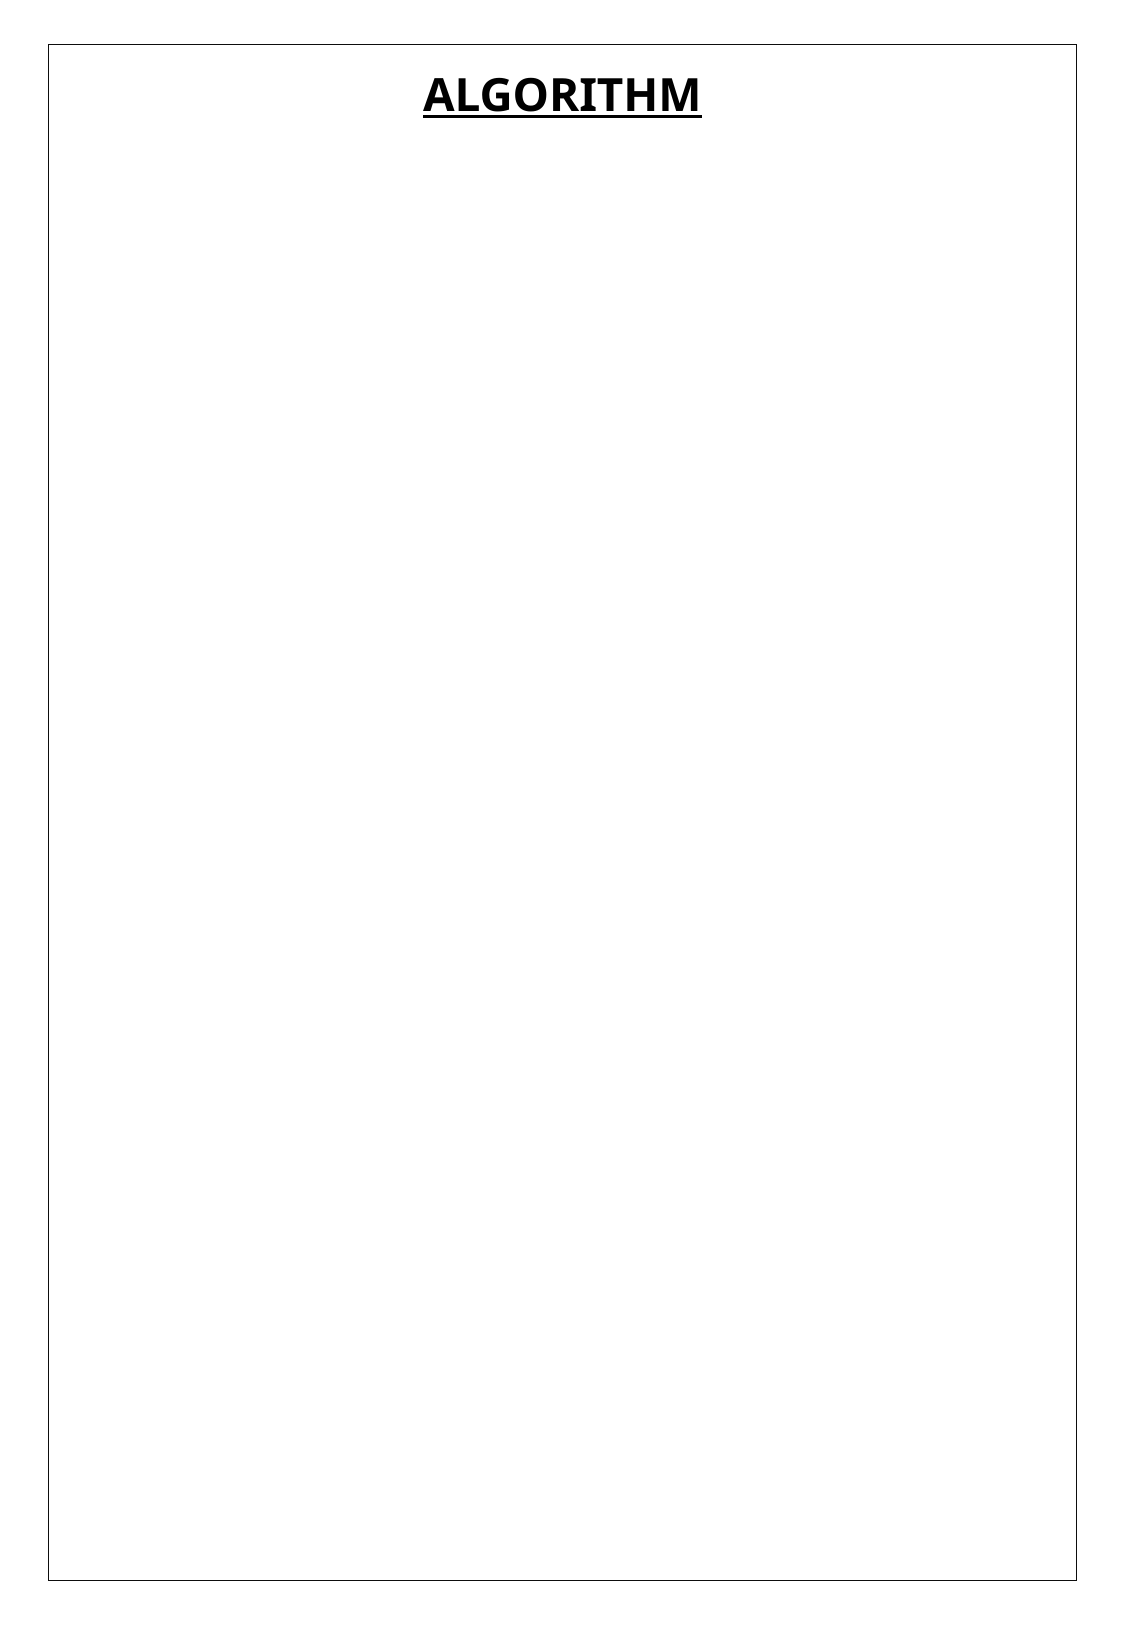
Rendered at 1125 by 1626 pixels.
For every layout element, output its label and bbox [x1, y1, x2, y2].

text_box [48, 44, 1077, 1581]
